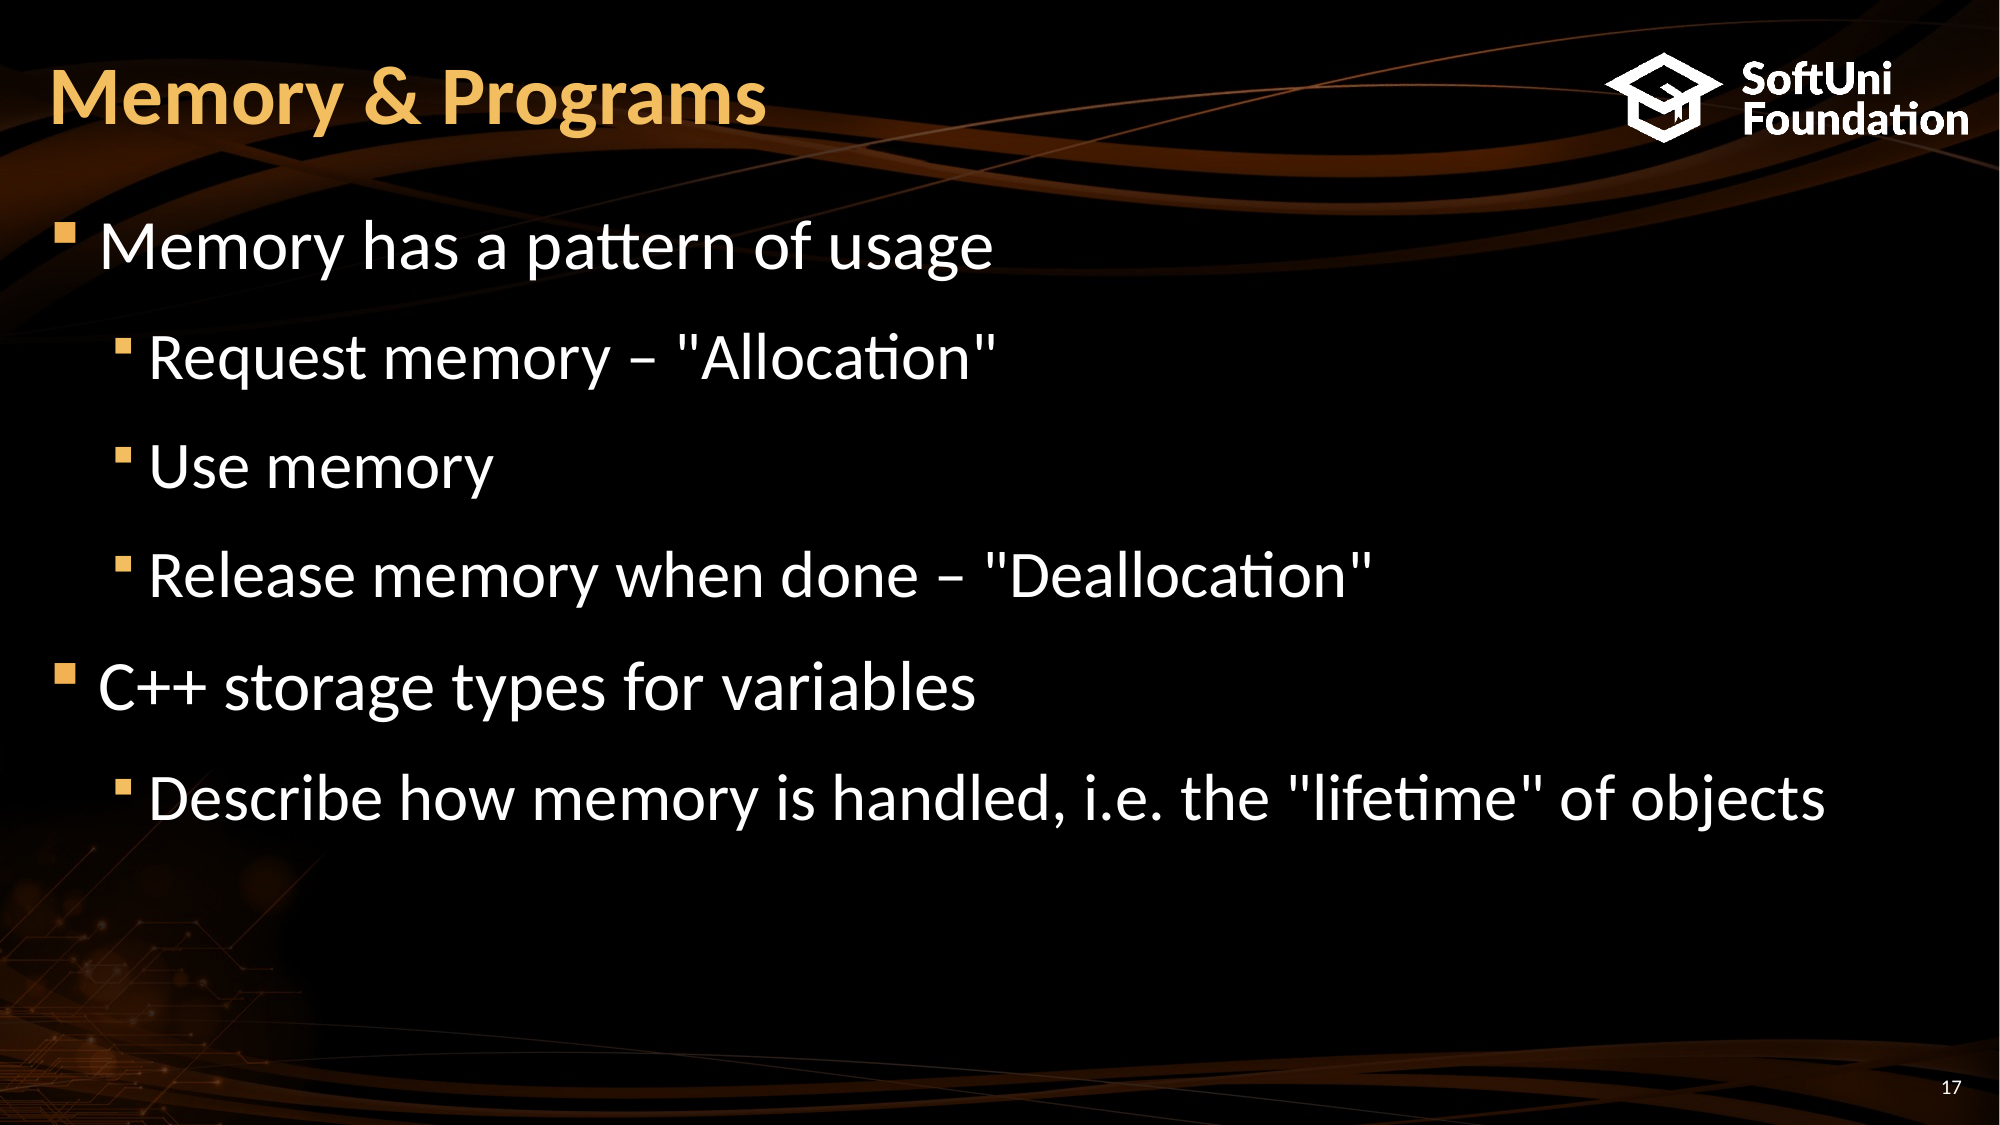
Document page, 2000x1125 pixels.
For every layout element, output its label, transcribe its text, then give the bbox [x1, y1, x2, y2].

list Memory has a pattern of usage Request memory – "Allocation" Use memory Release memory when done – "Deallocation" C++ storage types for variables Describe how memory is handled, i.e. the "lifetime" of objects [31, 188, 1968, 1103]
title Memory & Programs [30, 6, 1602, 189]
picture [0, 0, 2000, 1125]
